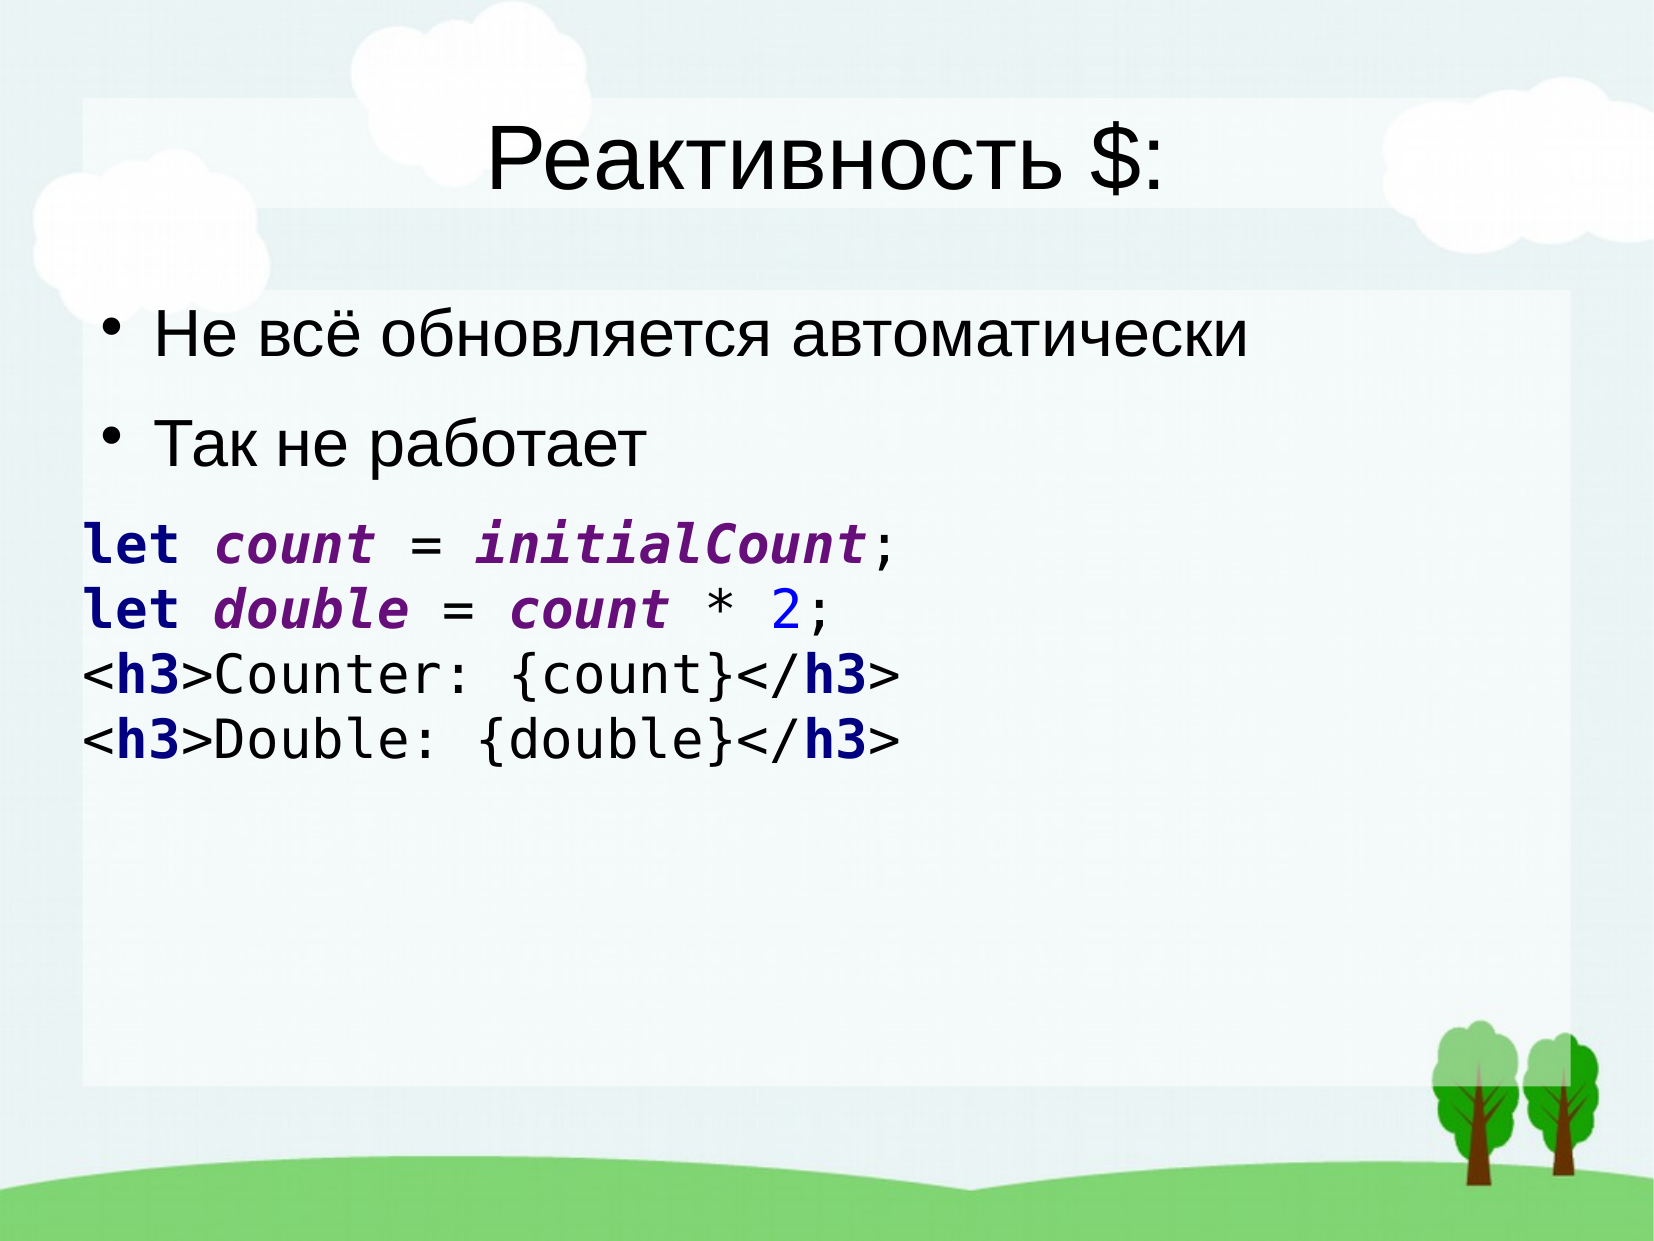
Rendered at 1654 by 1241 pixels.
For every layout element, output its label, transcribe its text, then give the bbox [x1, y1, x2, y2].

text_box Не всё обновляется автоматически Так не работает let count = initialCount; let double = count * 2; <h3>Counter: {count}</h3> <h3>Double: {double}</h3> [82, 290, 1571, 1087]
text_box Реактивность $: [82, 97, 1571, 208]
picture [0, 0, 1654, 1241]
